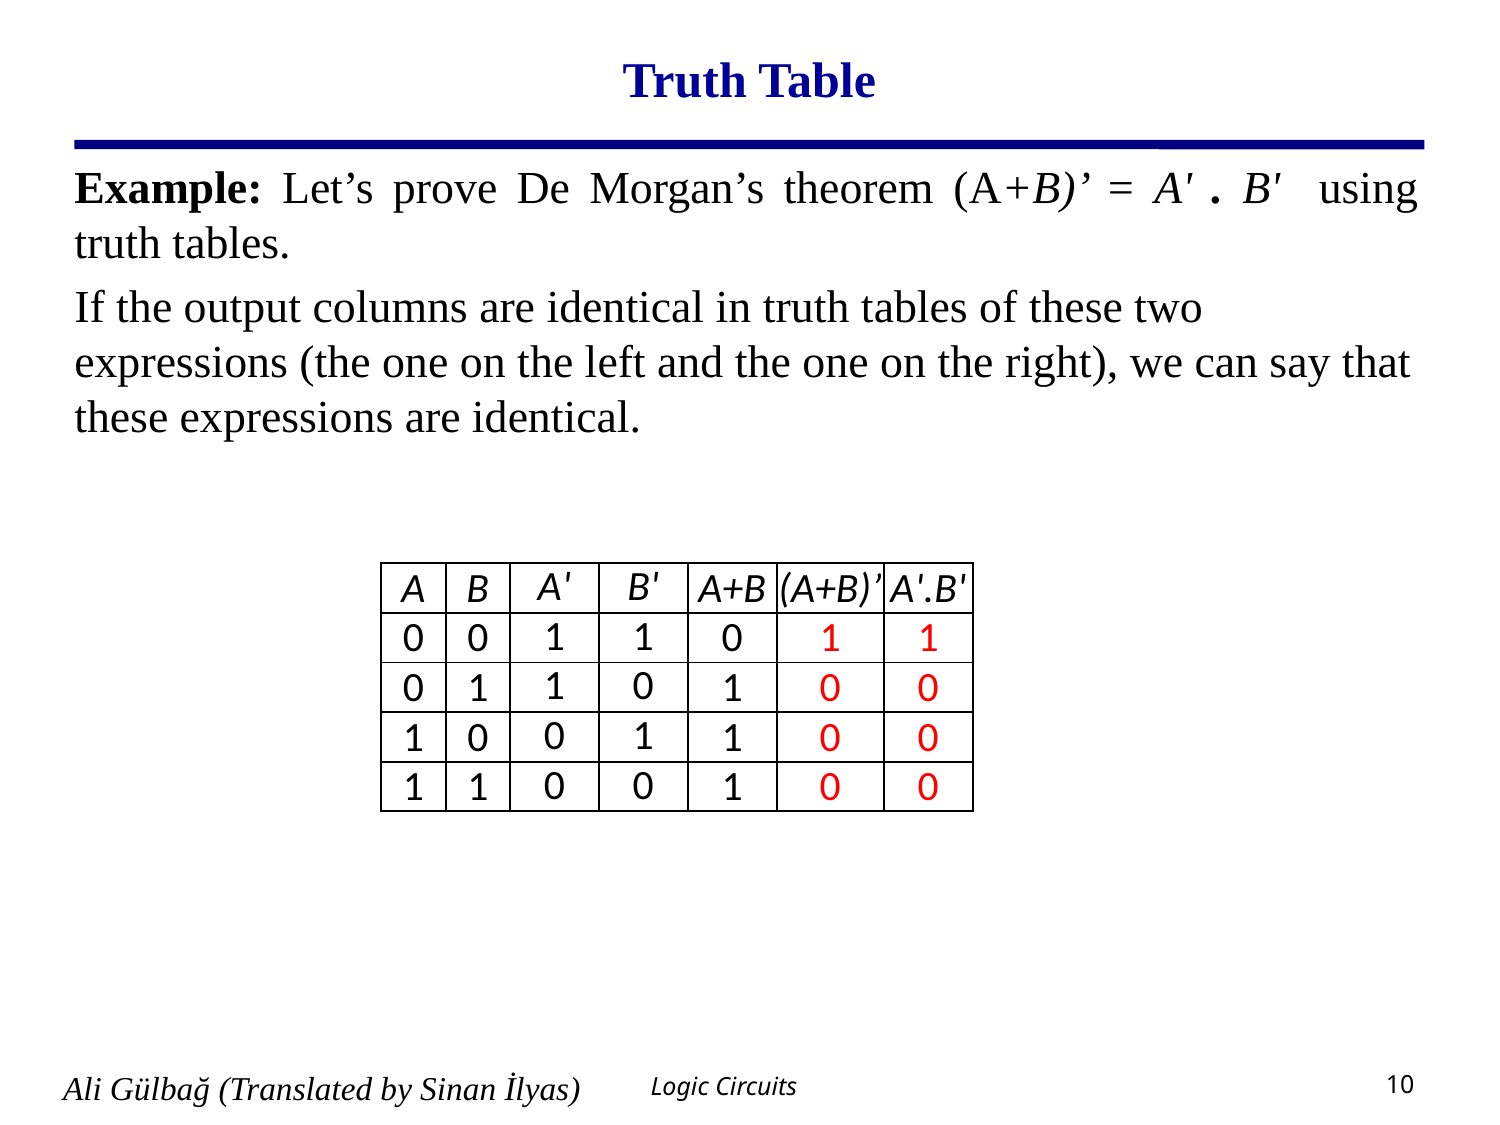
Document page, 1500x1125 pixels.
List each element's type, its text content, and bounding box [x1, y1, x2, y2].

table_header B [447, 564, 509, 612]
table_cell 1 [447, 663, 509, 711]
table_cell 0 [447, 713, 509, 761]
table_cell 0 [600, 763, 687, 810]
table_cell 0 [511, 763, 598, 810]
table_cell 1 [885, 614, 972, 662]
table_cell 1 [382, 713, 445, 761]
table_header B' [600, 564, 687, 612]
table_cell 0 [885, 763, 972, 810]
table_header (A+B)’ [778, 564, 883, 612]
table_cell 1 [511, 663, 598, 711]
table_cell 0 [778, 763, 883, 810]
table_header A' [511, 564, 598, 612]
table_cell 1 [689, 763, 776, 810]
table_cell 0 [382, 663, 445, 711]
table_cell 1 [689, 663, 776, 711]
table_cell 1 [447, 763, 509, 810]
table_cell 0 [778, 663, 883, 711]
table_cell 1 [600, 713, 687, 761]
table_header A [382, 564, 445, 612]
table_cell 0 [447, 614, 509, 662]
table_header A+B [689, 564, 776, 612]
table_cell 0 [885, 713, 972, 761]
table_cell 0 [778, 713, 883, 761]
table_header A'.B' [885, 564, 972, 612]
table_cell 1 [382, 763, 445, 810]
table_cell 1 [778, 614, 883, 662]
title Truth Table [111, 12, 1388, 143]
table_cell 1 [511, 614, 598, 662]
table_cell 0 [511, 713, 598, 761]
table_cell 0 [885, 663, 972, 711]
footer Logic Circuits [454, 1049, 993, 1125]
table_cell 0 [382, 614, 445, 662]
list Example: Let’s prove De Morgan’s theorem (A+B)’ = A' . B' using truth tables. If the output columns are identical in truth tables of these two expressions (the one on the left and the one on the right), we can say that these expressions are identical. [59, 149, 1434, 984]
table_cell 1 [600, 614, 687, 662]
table_cell 0 [689, 614, 776, 662]
table_cell 0 [600, 663, 687, 711]
table_cell 1 [689, 713, 776, 761]
